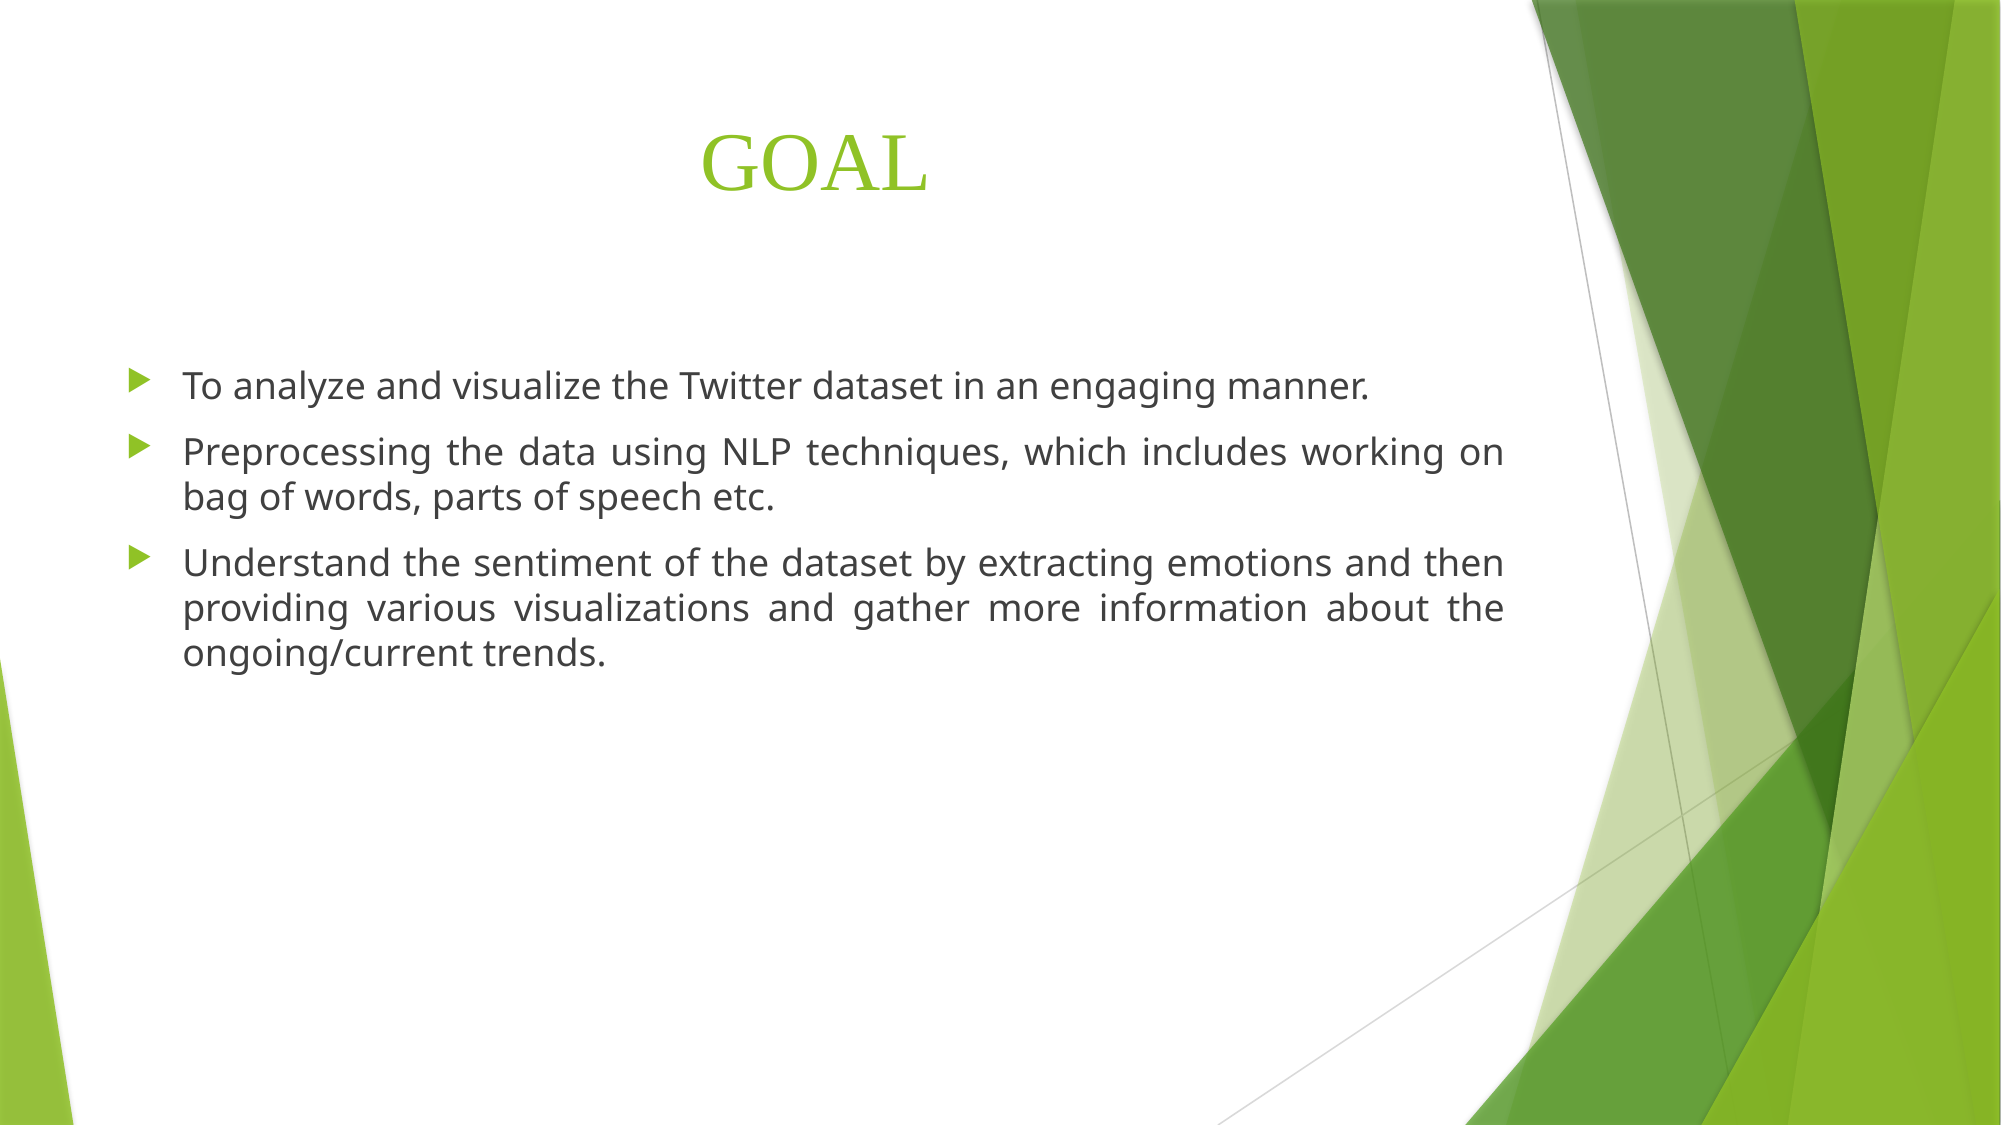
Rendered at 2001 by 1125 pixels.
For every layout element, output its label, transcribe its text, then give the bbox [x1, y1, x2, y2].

list To analyze and visualize the Twitter dataset in an engaging manner. Preprocessing the data using NLP techniques, which includes working on bag of words, parts of speech etc. Understand the sentiment of the dataset by extracting emotions and then providing various visualizations and gather more information about the ongoing/current trends. [111, 354, 1522, 992]
title GOAL [111, 99, 1522, 304]
